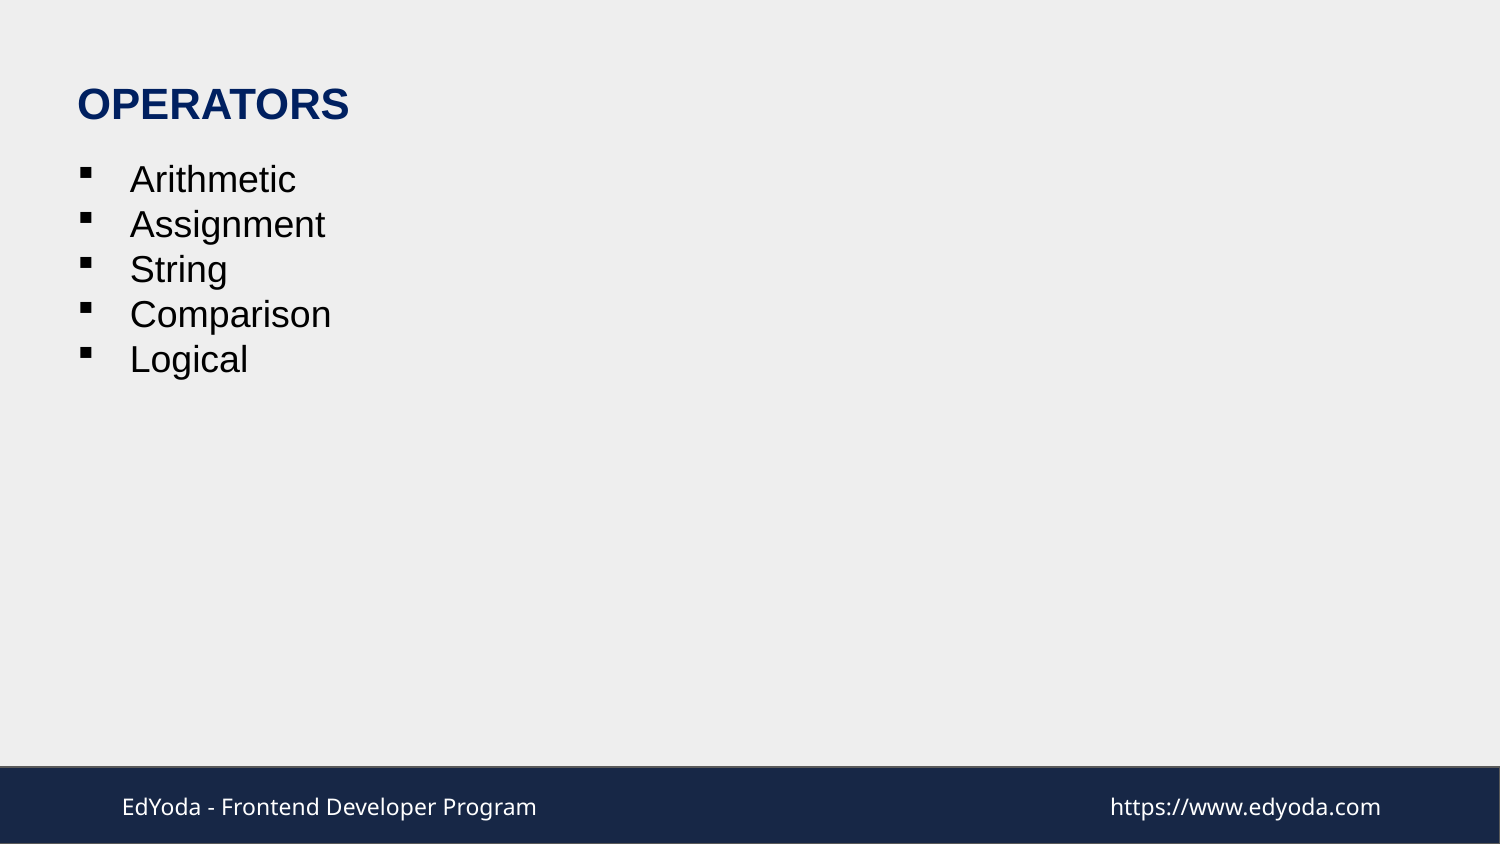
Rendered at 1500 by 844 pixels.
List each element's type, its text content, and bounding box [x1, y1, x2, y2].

text_box OPERATORS [62, 68, 870, 147]
text_box Arithmetic Assignment String Comparison Logical [62, 147, 1384, 388]
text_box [106, 776, 1398, 834]
text_box [0, 767, 1500, 844]
